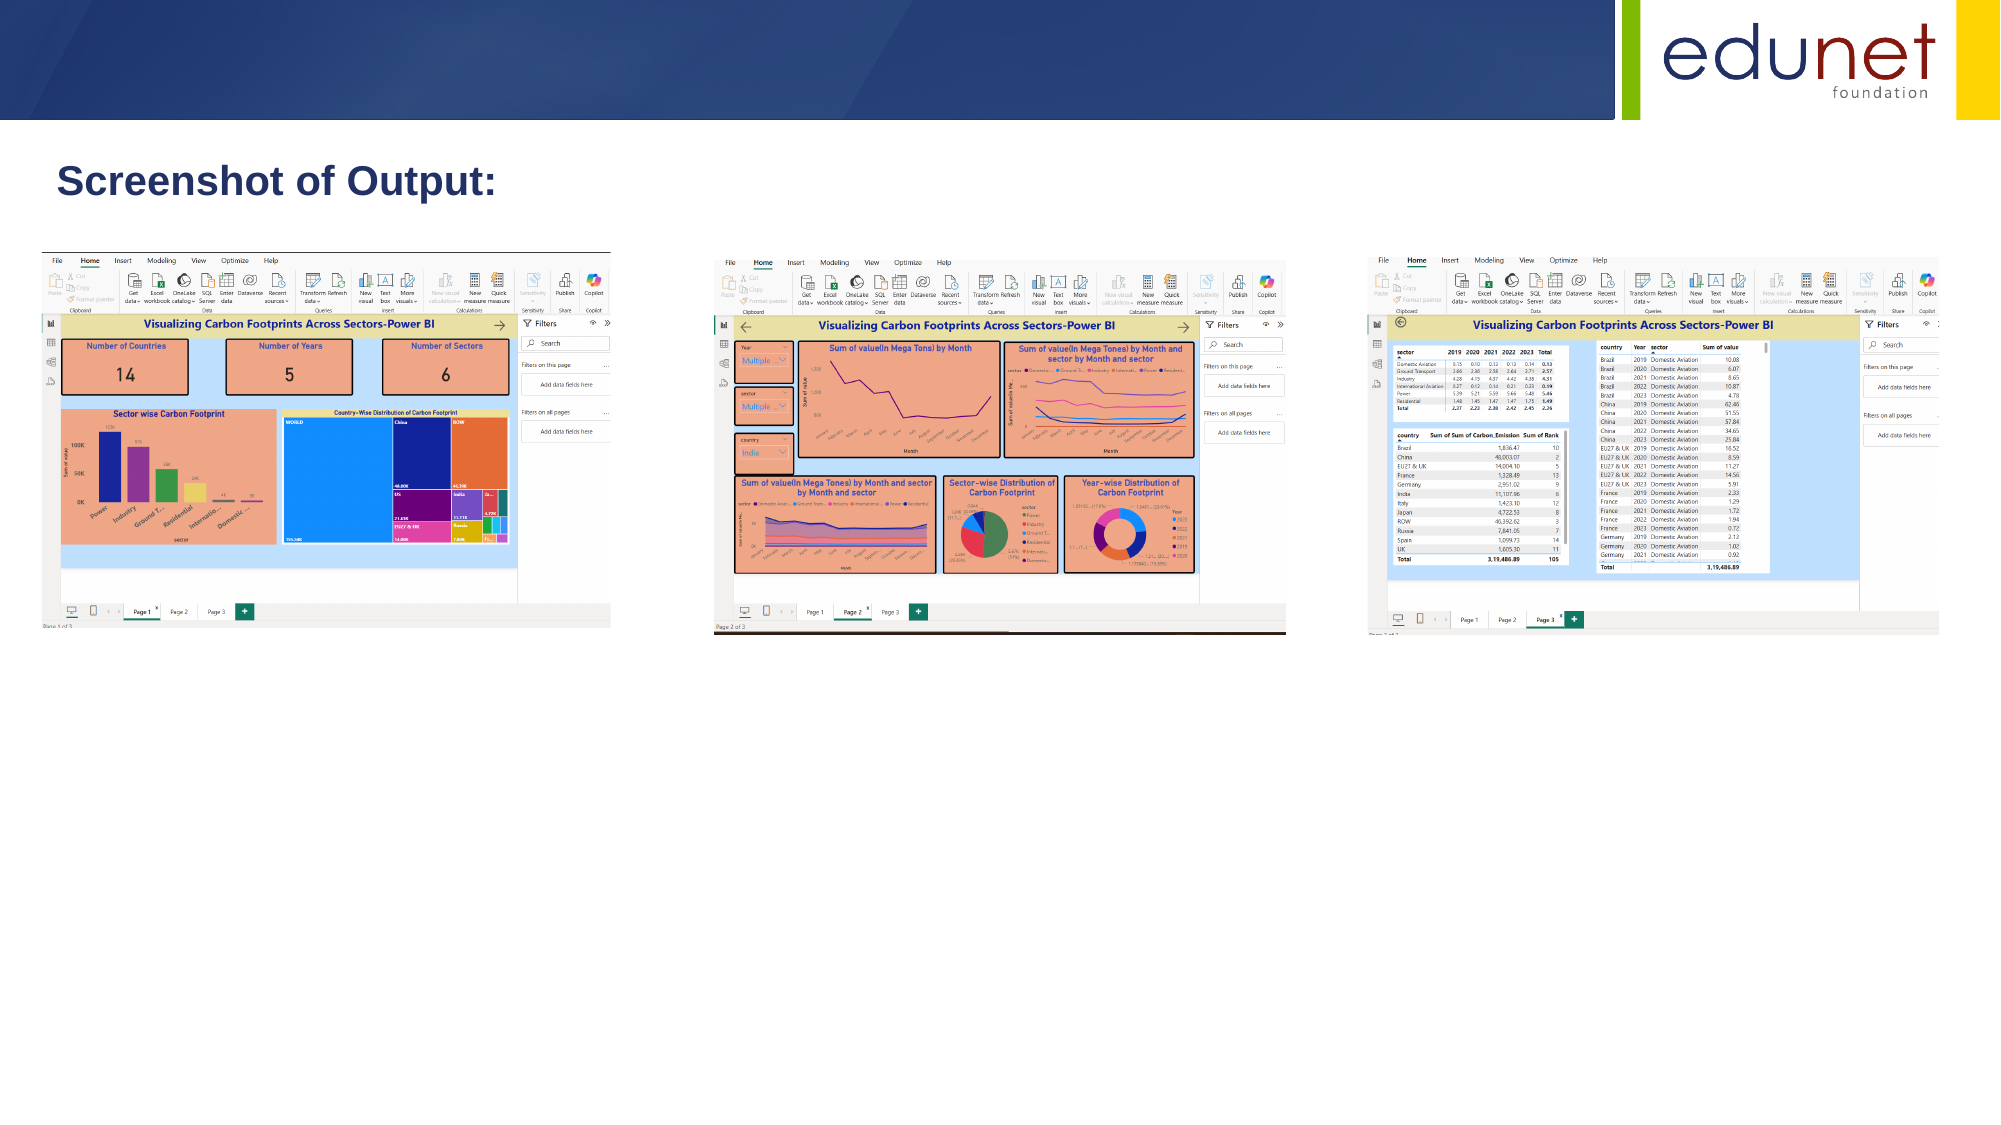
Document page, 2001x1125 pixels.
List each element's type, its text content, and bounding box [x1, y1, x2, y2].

picture [41, 252, 611, 629]
picture [713, 259, 1287, 635]
picture [1367, 257, 1940, 635]
text_box Screenshot of Output: [41, 146, 1043, 239]
picture [1652, 12, 1948, 108]
